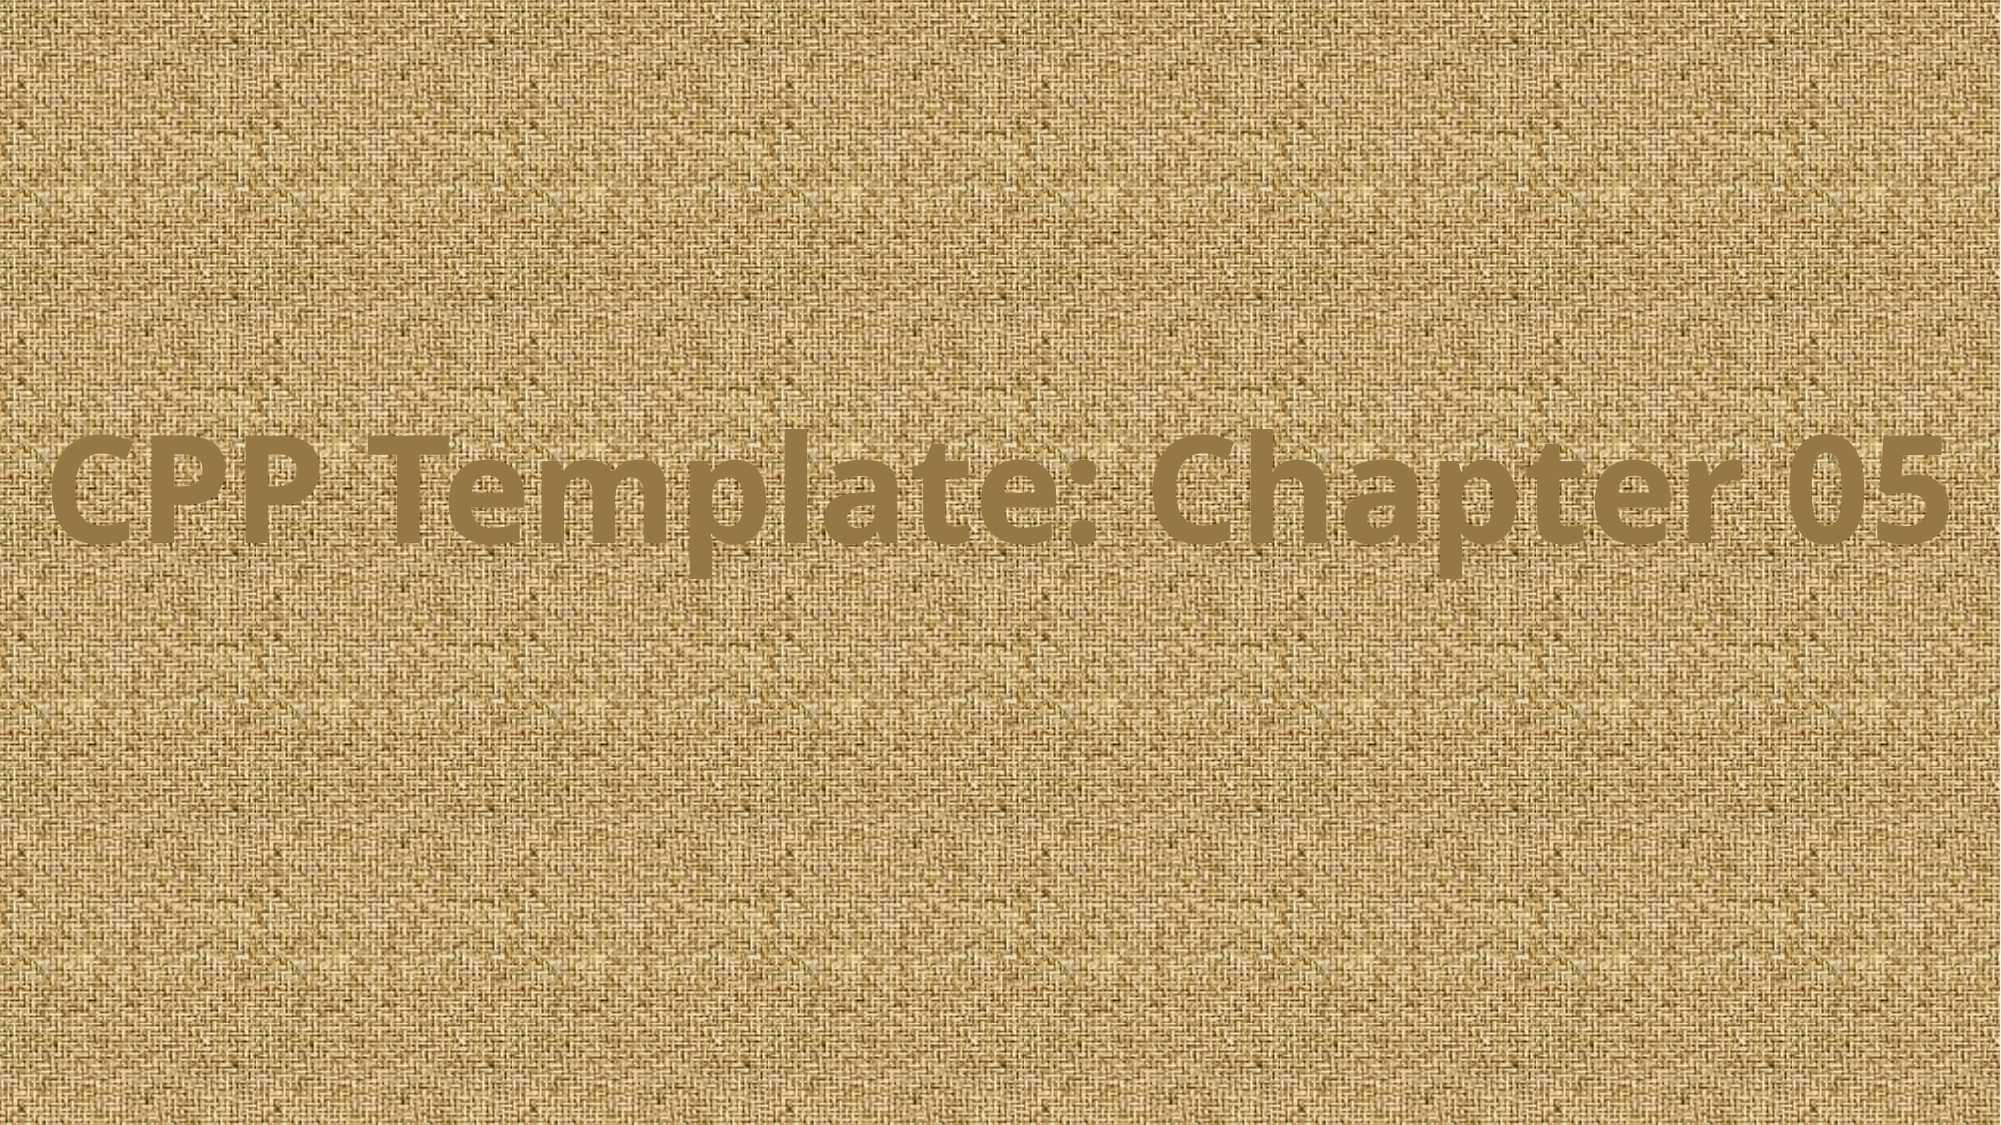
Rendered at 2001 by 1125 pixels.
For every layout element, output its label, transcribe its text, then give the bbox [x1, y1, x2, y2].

text_box CPP Template: Chapter 05 [0, 385, 2000, 581]
picture [0, 0, 2001, 1125]
